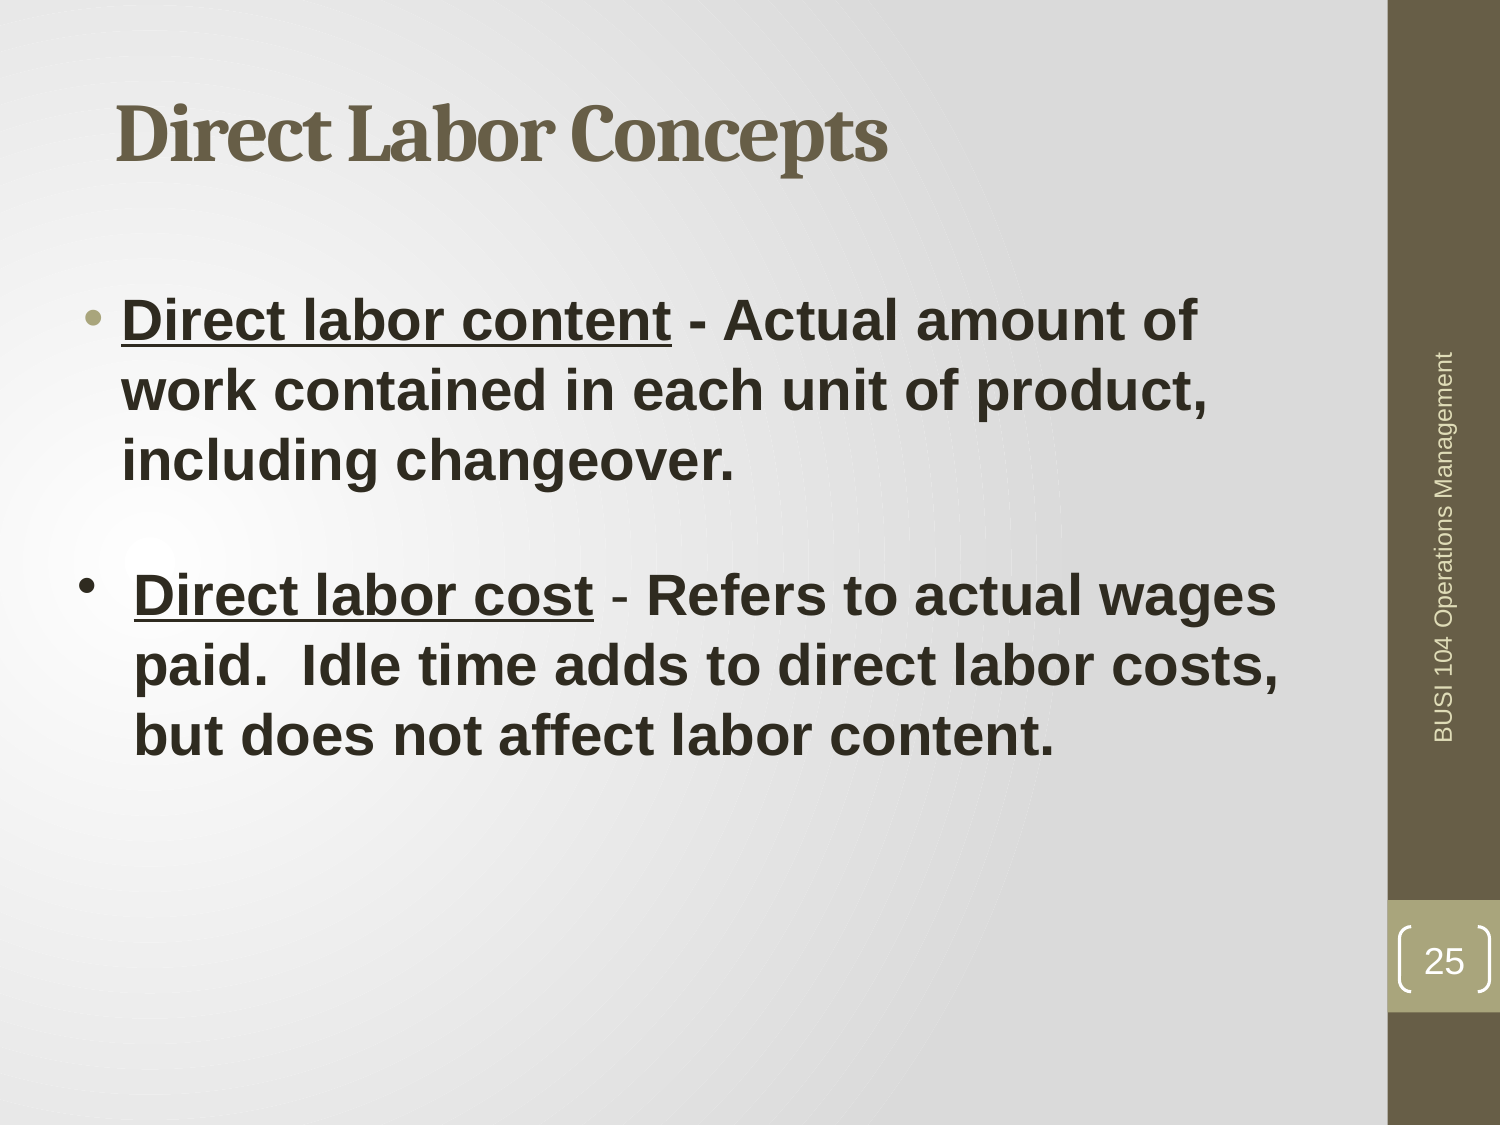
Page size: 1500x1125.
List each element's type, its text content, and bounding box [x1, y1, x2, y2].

slide_number 25 [1397, 925, 1492, 994]
footer BUSI 104 Operations Management [1408, 337, 1475, 889]
text_box Direct labor content - Actual amount of work contained in each unit of product, including changeover. [49, 274, 1325, 500]
title Direct Labor Concepts [99, 65, 1338, 191]
text_box Direct labor cost - Refers to actual wages paid. Idle time adds to direct labor costs, but does not affect labor content. [62, 549, 1338, 813]
